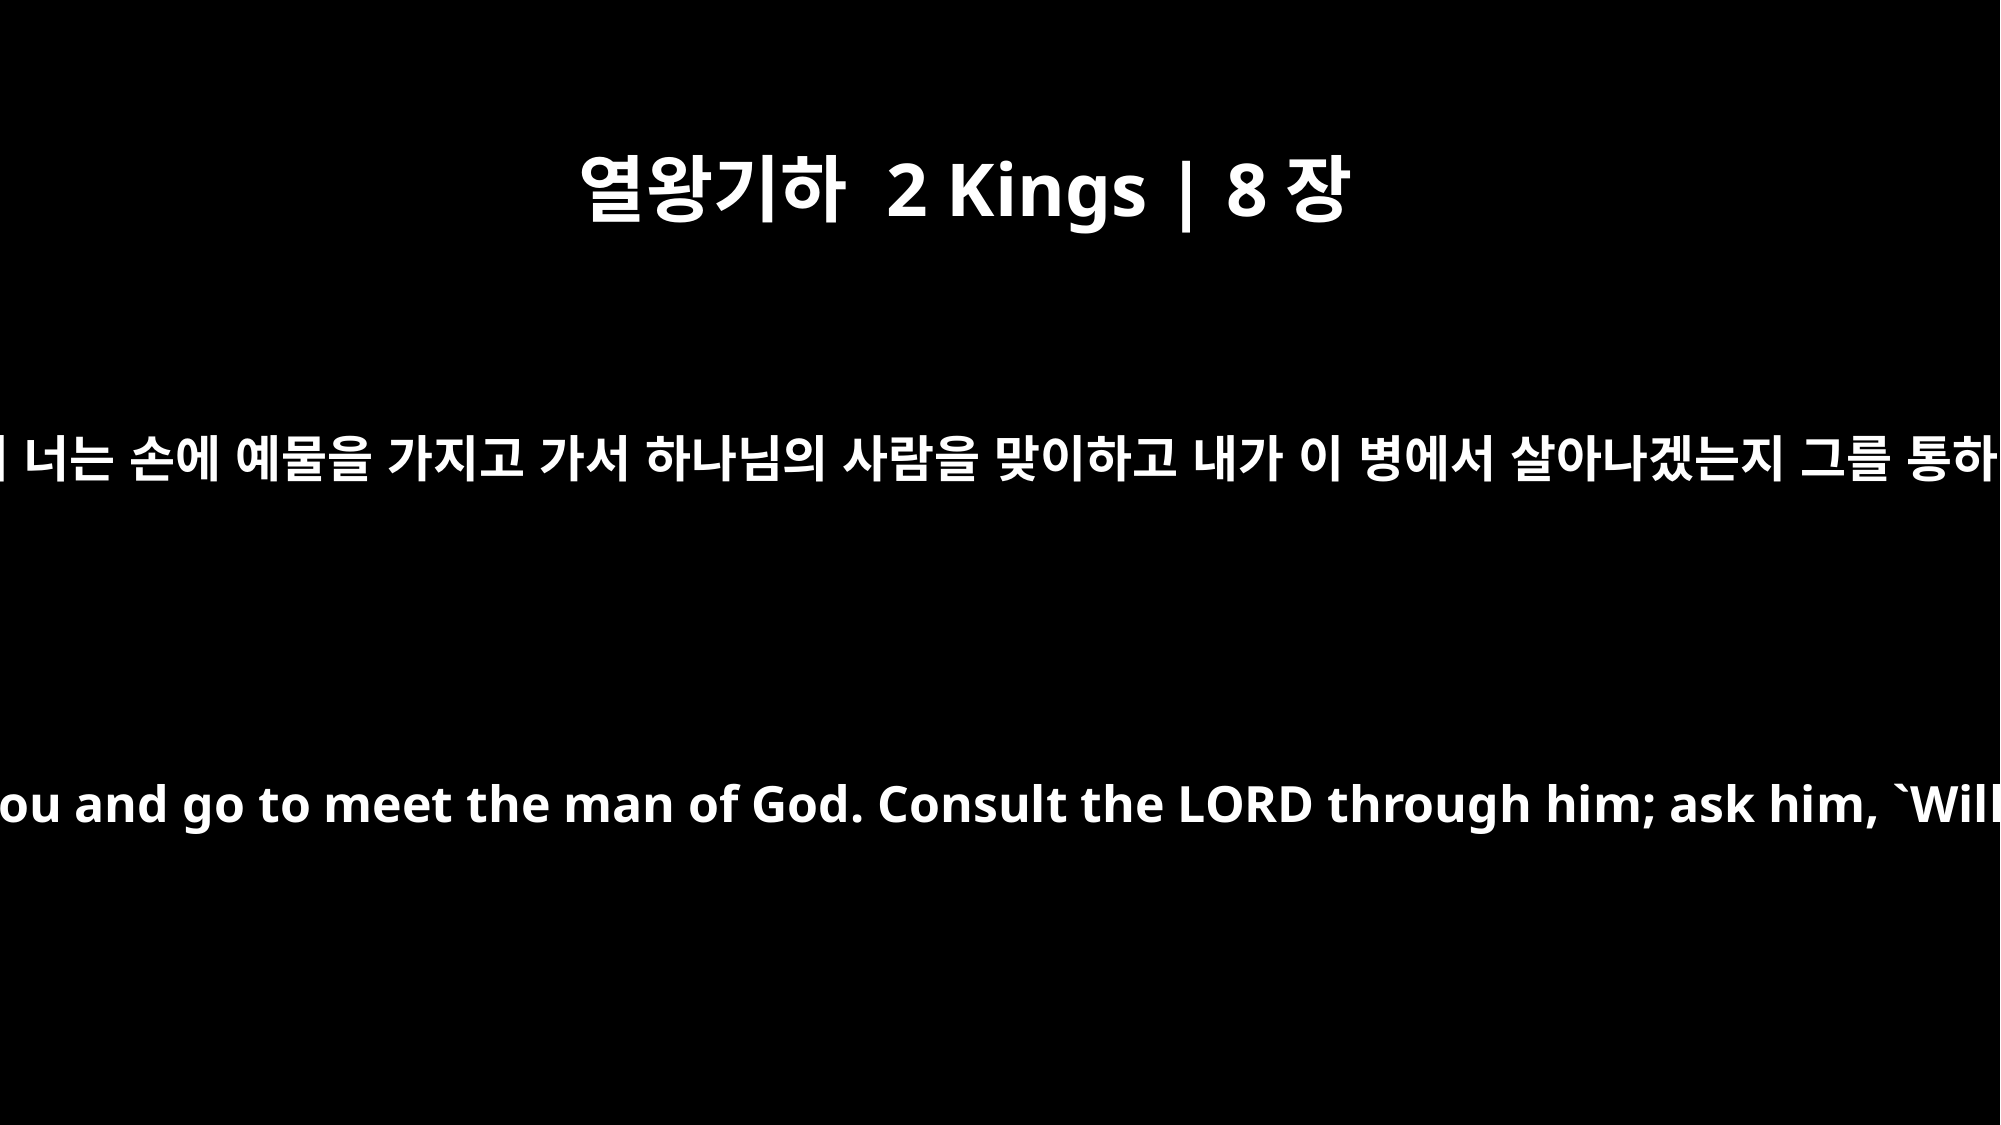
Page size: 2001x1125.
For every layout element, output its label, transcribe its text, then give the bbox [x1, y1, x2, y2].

text_box 열왕기하 2 Kings | 8장 [564, 136, 1368, 239]
text_box 8 왕이 하사엘에게 이르되 너는 손에 예물을 가지고 가서 하나님의 사람을 맞이하고 내가 이 병에서 살아나겠는지 그를 통하여 여호와께 물으라 [0, 359, 2000, 495]
text_box he said to Hazael, "Take a gift with you and go to meet the man of God. Consult the LORD through him; ask him, `Will I recover from this illness?'" [0, 764, 2000, 840]
